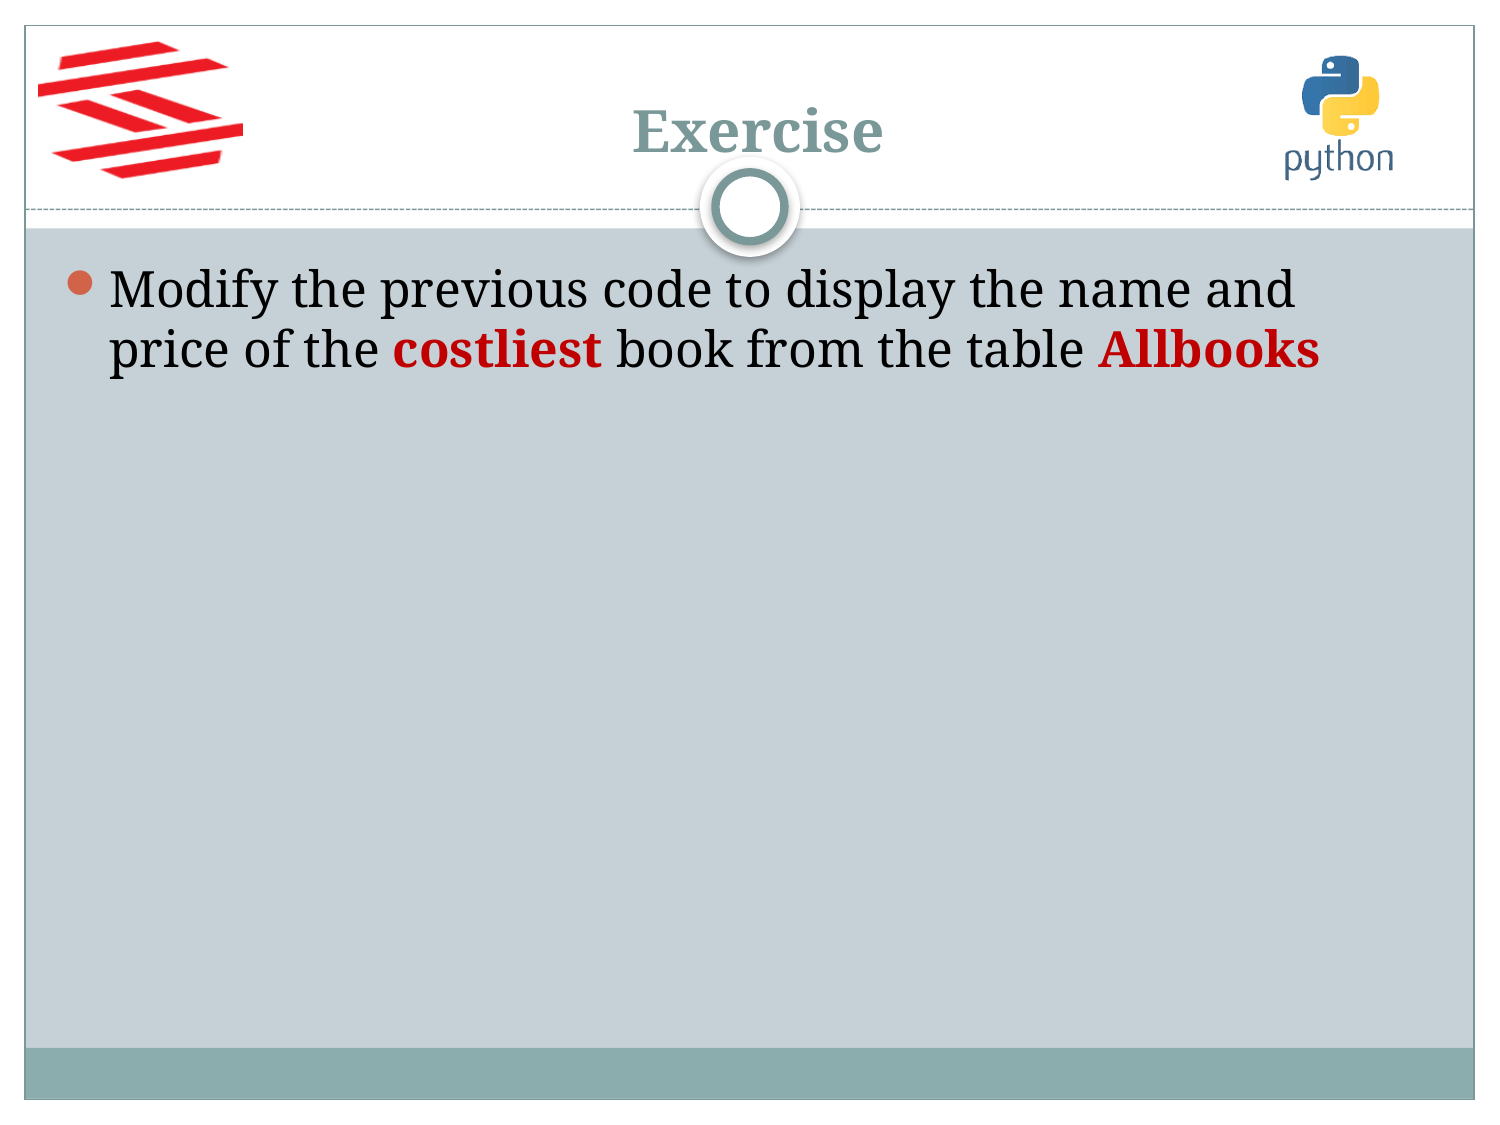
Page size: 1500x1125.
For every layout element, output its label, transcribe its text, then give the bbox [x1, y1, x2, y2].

picture [37, 40, 243, 185]
title Exercise [248, 46, 1459, 172]
list Modify the previous code to display the name and price of the costliest book from the table Allbooks [49, 250, 1445, 1047]
picture [1206, 53, 1471, 186]
